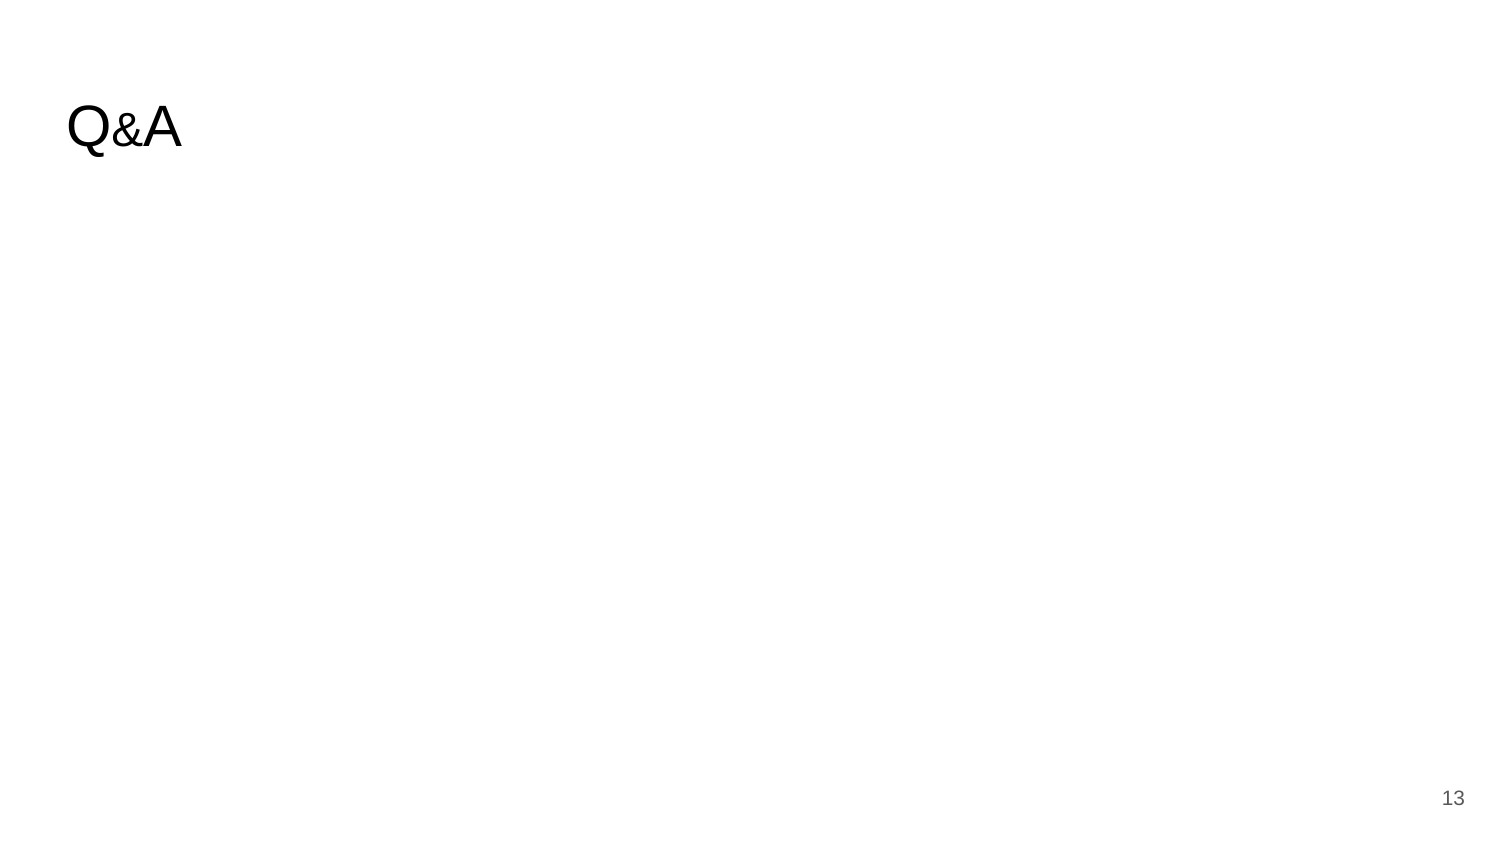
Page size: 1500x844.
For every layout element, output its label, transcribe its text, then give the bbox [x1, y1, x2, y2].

title Q&A [51, 72, 1449, 167]
slide_number ‹#› [1389, 764, 1480, 830]
